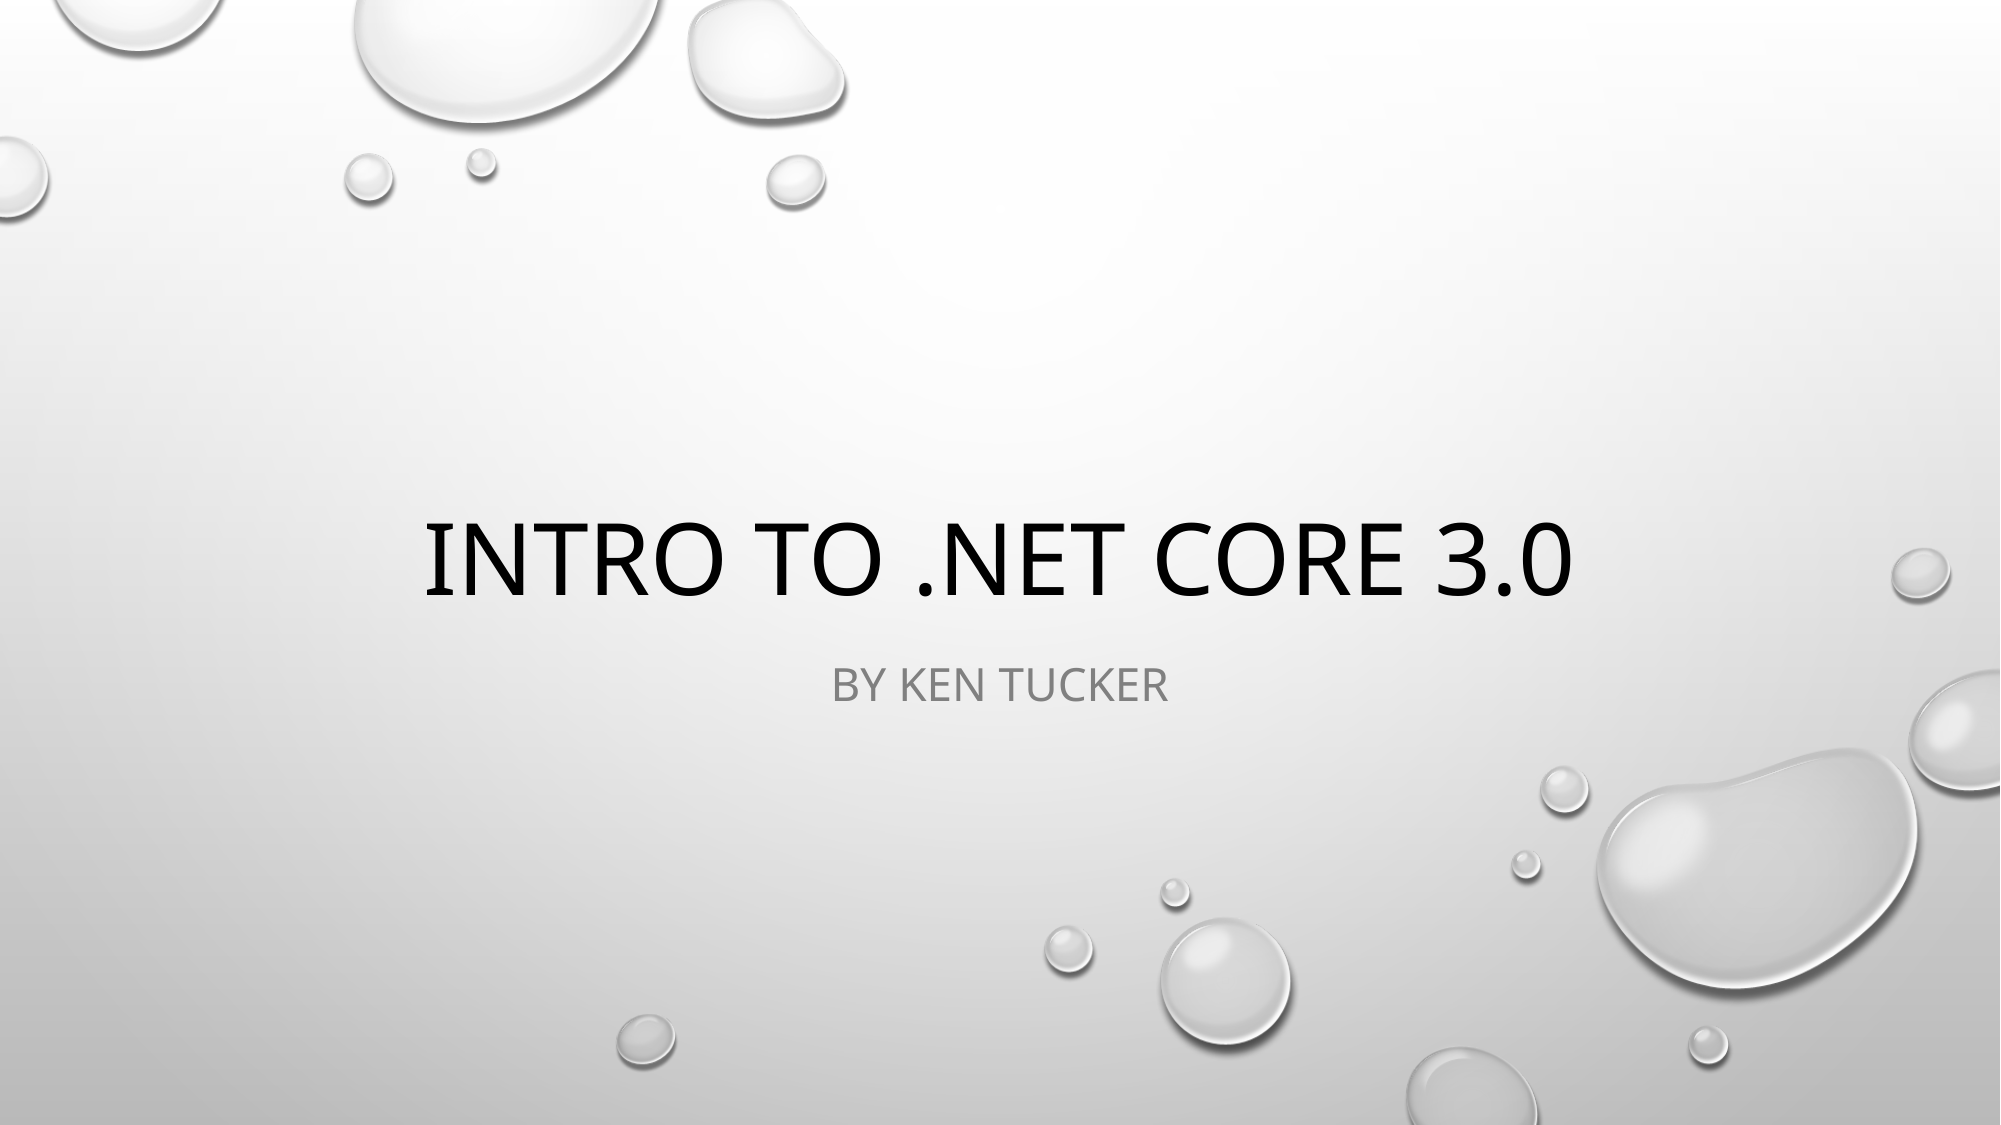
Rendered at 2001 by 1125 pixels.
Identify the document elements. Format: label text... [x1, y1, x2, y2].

picture [0, 0, 2000, 1125]
title Intro tO .net core 3.0 [287, 213, 1713, 625]
subtitle By Ken tucker [287, 637, 1713, 863]
